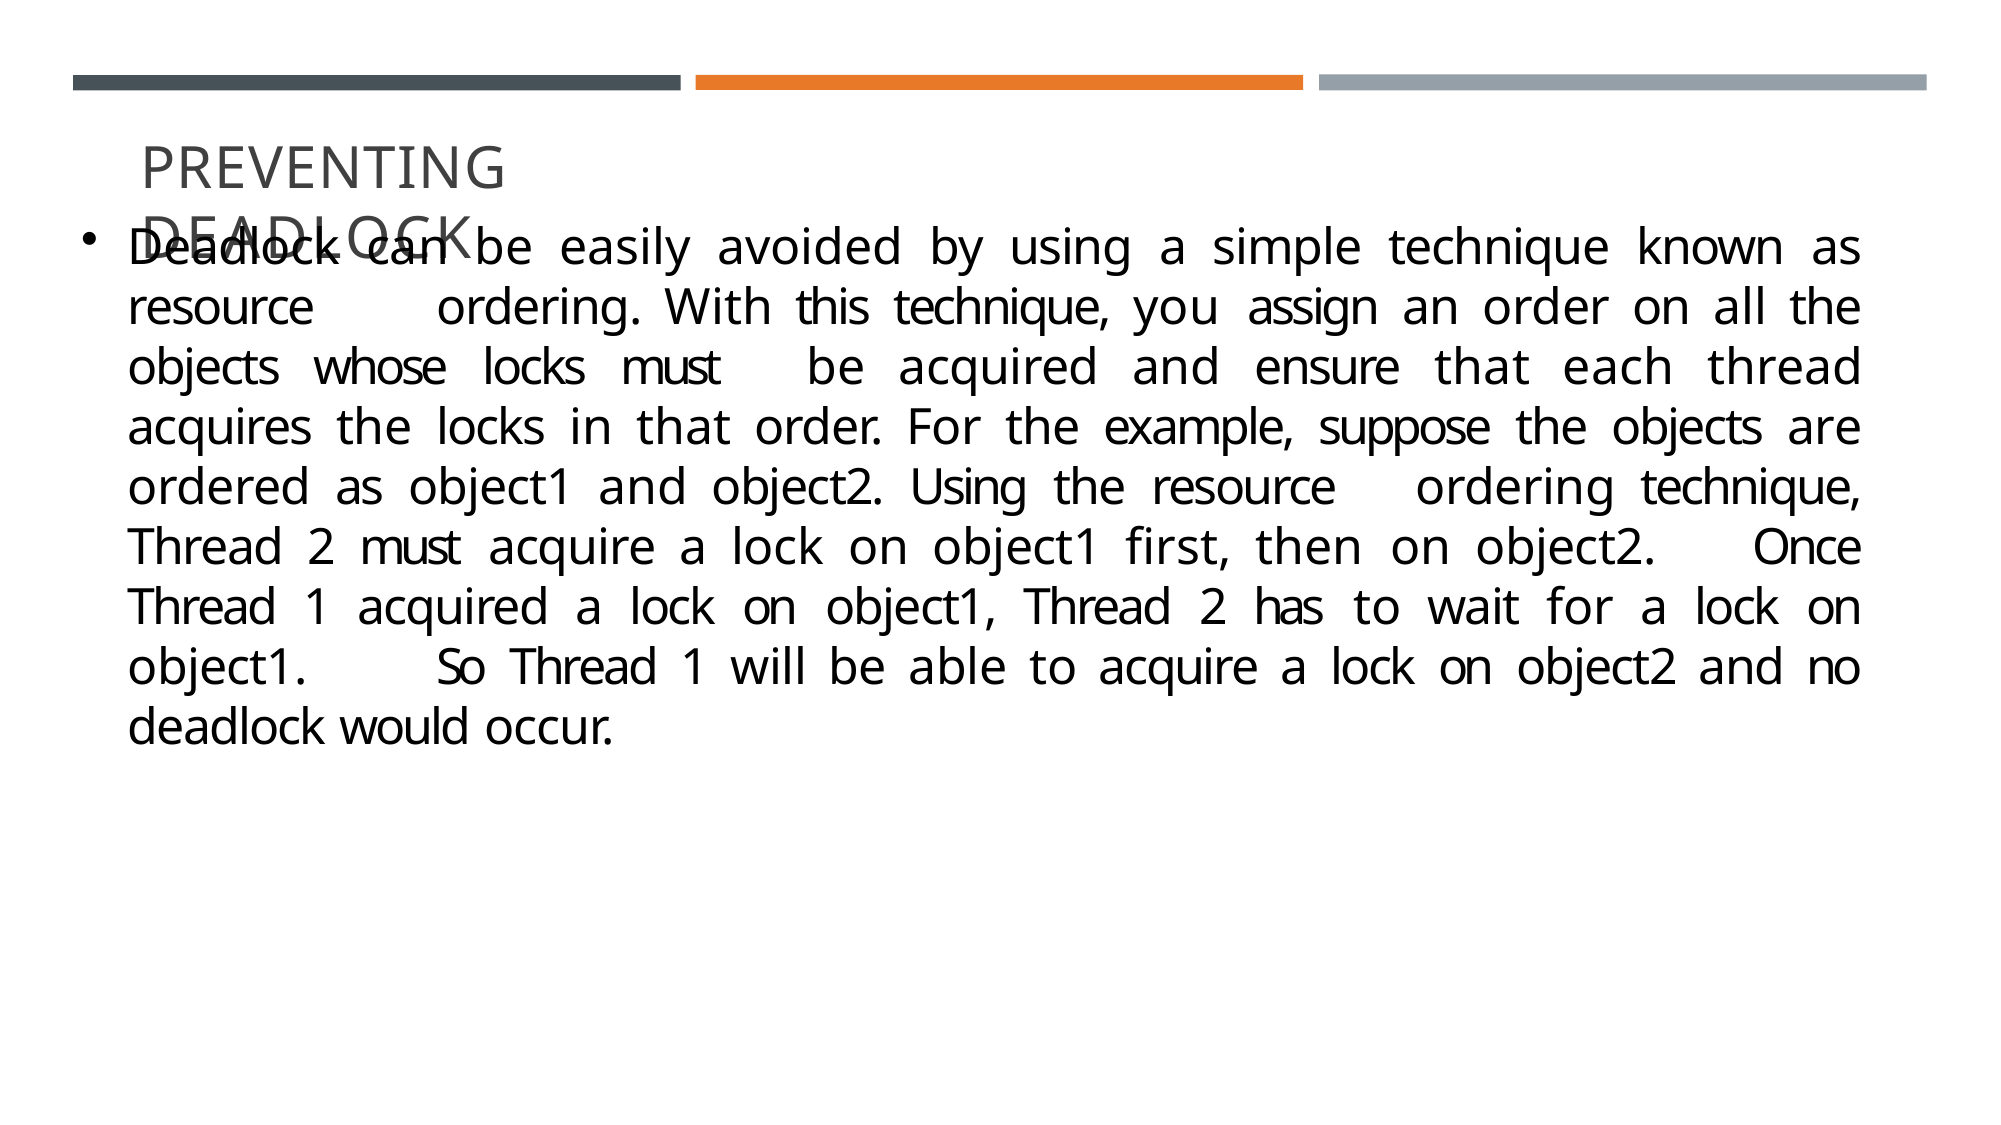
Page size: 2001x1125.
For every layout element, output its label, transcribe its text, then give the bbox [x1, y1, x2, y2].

list Deadlock can be easily avoided by using a simple technique known as resource ordering. With this technique, you assign an order on all the objects whose locks must be acquired and ensure that each thread acquires the locks in that order. For the example, suppose the objects are ordered as object1 and object2. Using the resource ordering technique, Thread 2 must acquire a lock on object1 first, then on object2. Once Thread 1 acquired a lock on object1, Thread 2 has to wait for a lock on object1. So Thread 1 will be able to acquire a lock on object2 and no deadlock would occur. [79, 212, 1864, 853]
title PREVENTING DEADLOCK [138, 128, 811, 212]
